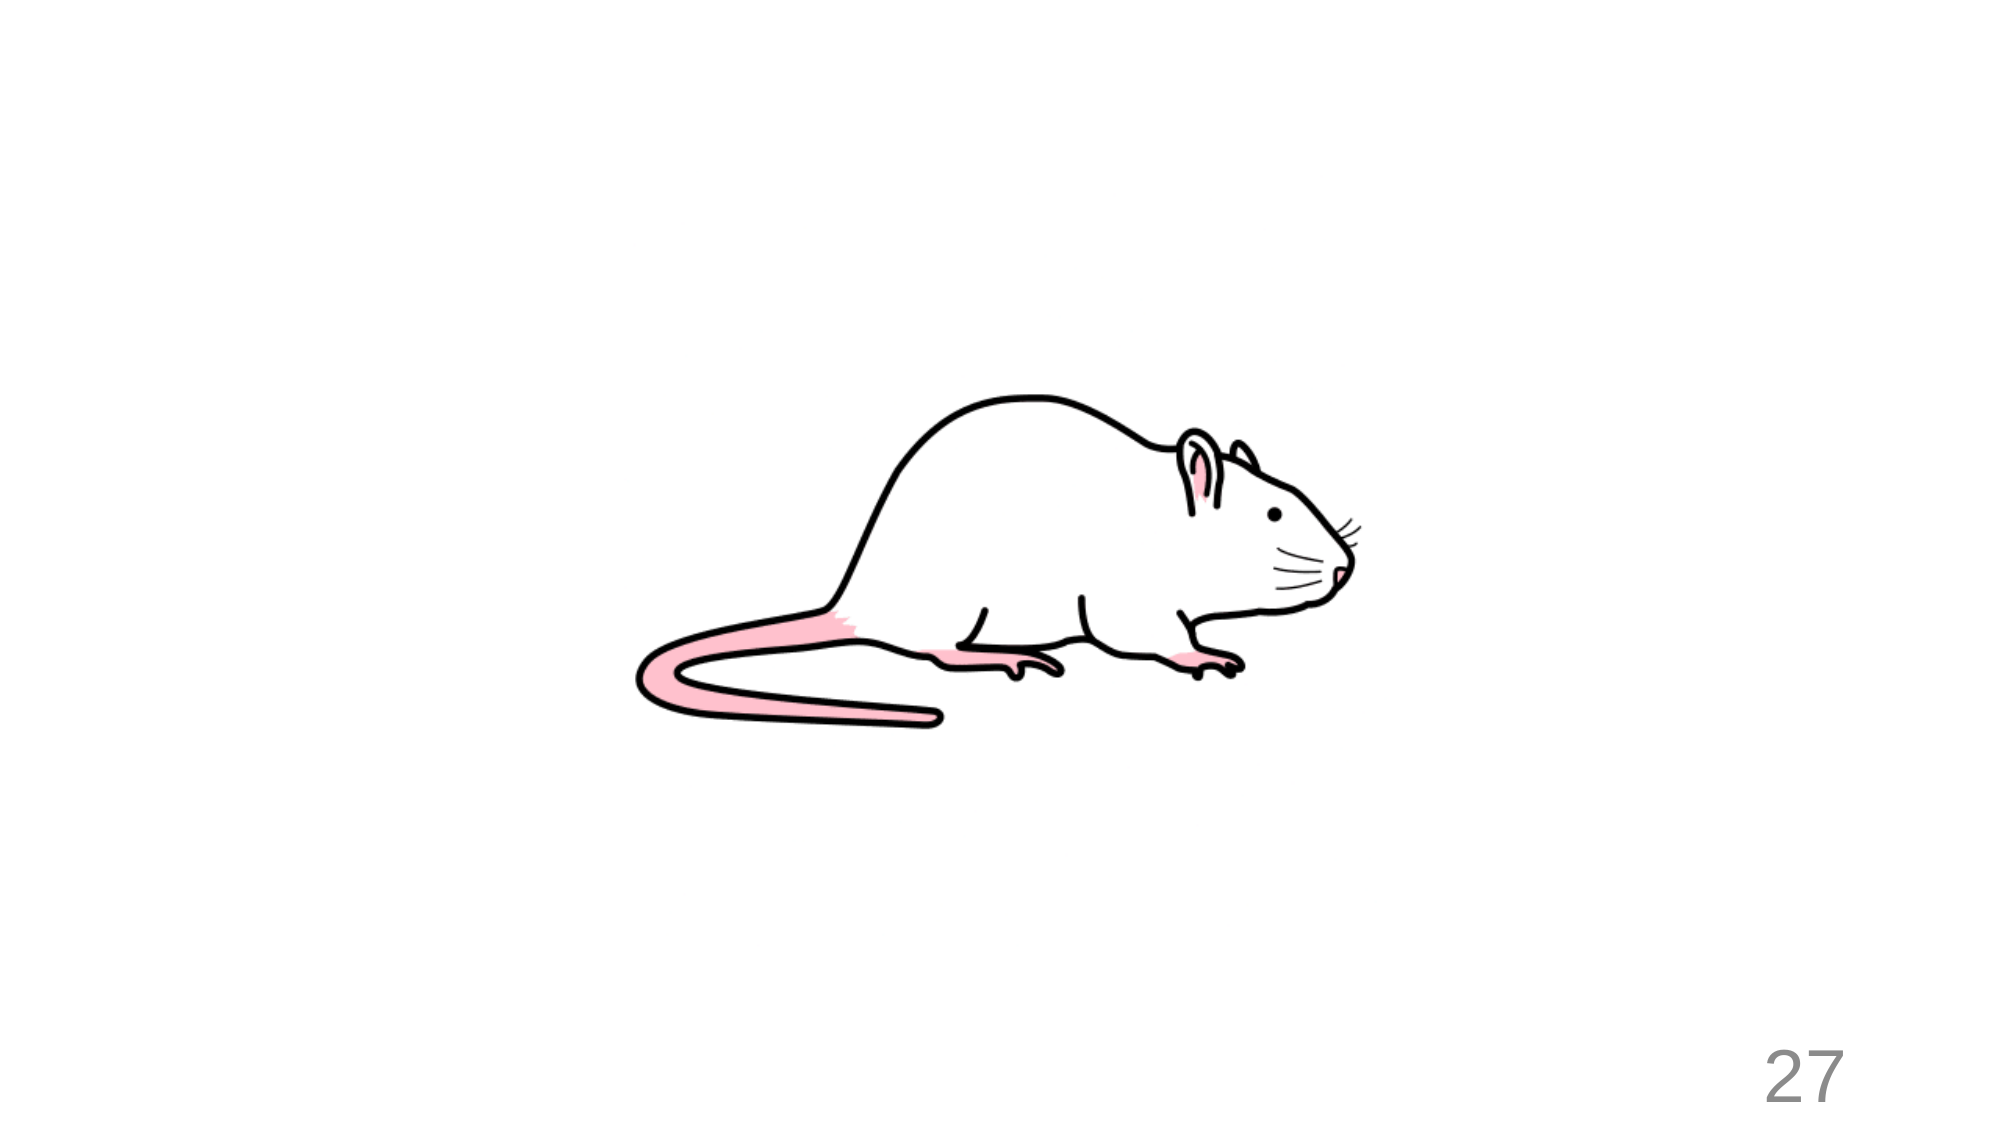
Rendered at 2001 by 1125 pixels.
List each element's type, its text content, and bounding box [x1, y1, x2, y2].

picture [609, 171, 1391, 954]
slide_number 27 [1412, 1042, 1863, 1103]
